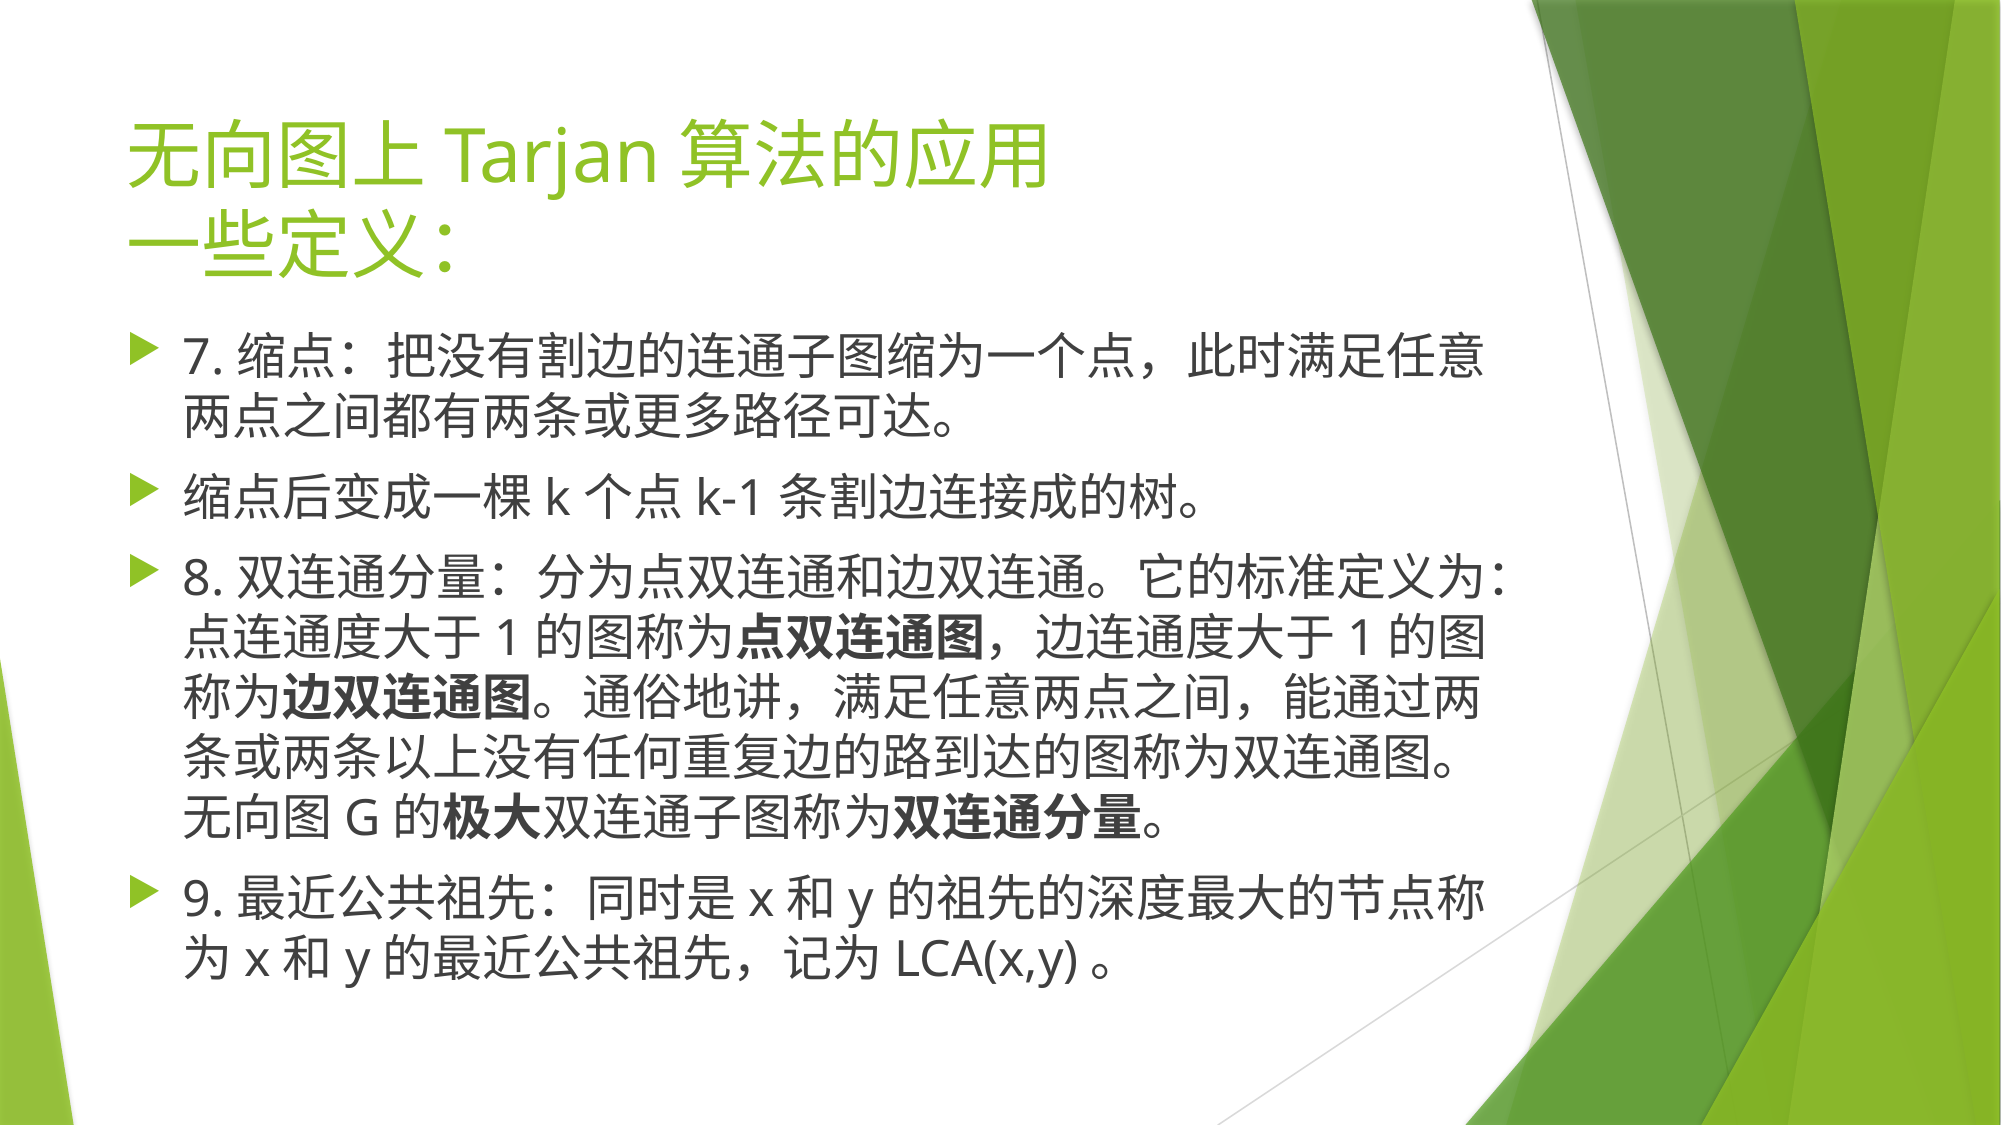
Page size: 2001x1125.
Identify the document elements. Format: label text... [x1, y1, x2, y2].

list 7.缩点：把没有割边的连通子图缩为一个点，此时满足任意两点之间都有两条或更多路径可达。 缩点后变成一棵k个点k-1条割边连接成的树。 8.双连通分量：分为点双连通和边双连通。它的标准定义为：点连通度大于1的图称为点双连通图，边连通度大于1的图称为边双连通图。通俗地讲，满足任意两点之间，能通过两条或两条以上没有任何重复边的路到达的图称为双连通图。无向图G的极大双连通子图称为双连通分量。 9.最近公共祖先：同时是x和y的祖先的深度最大的节点称为x和y的最近公共祖先，记为LCA(x,y)。 [111, 316, 1522, 1017]
title 无向图上Tarjan算法的应用 一些定义： [111, 99, 1522, 316]
